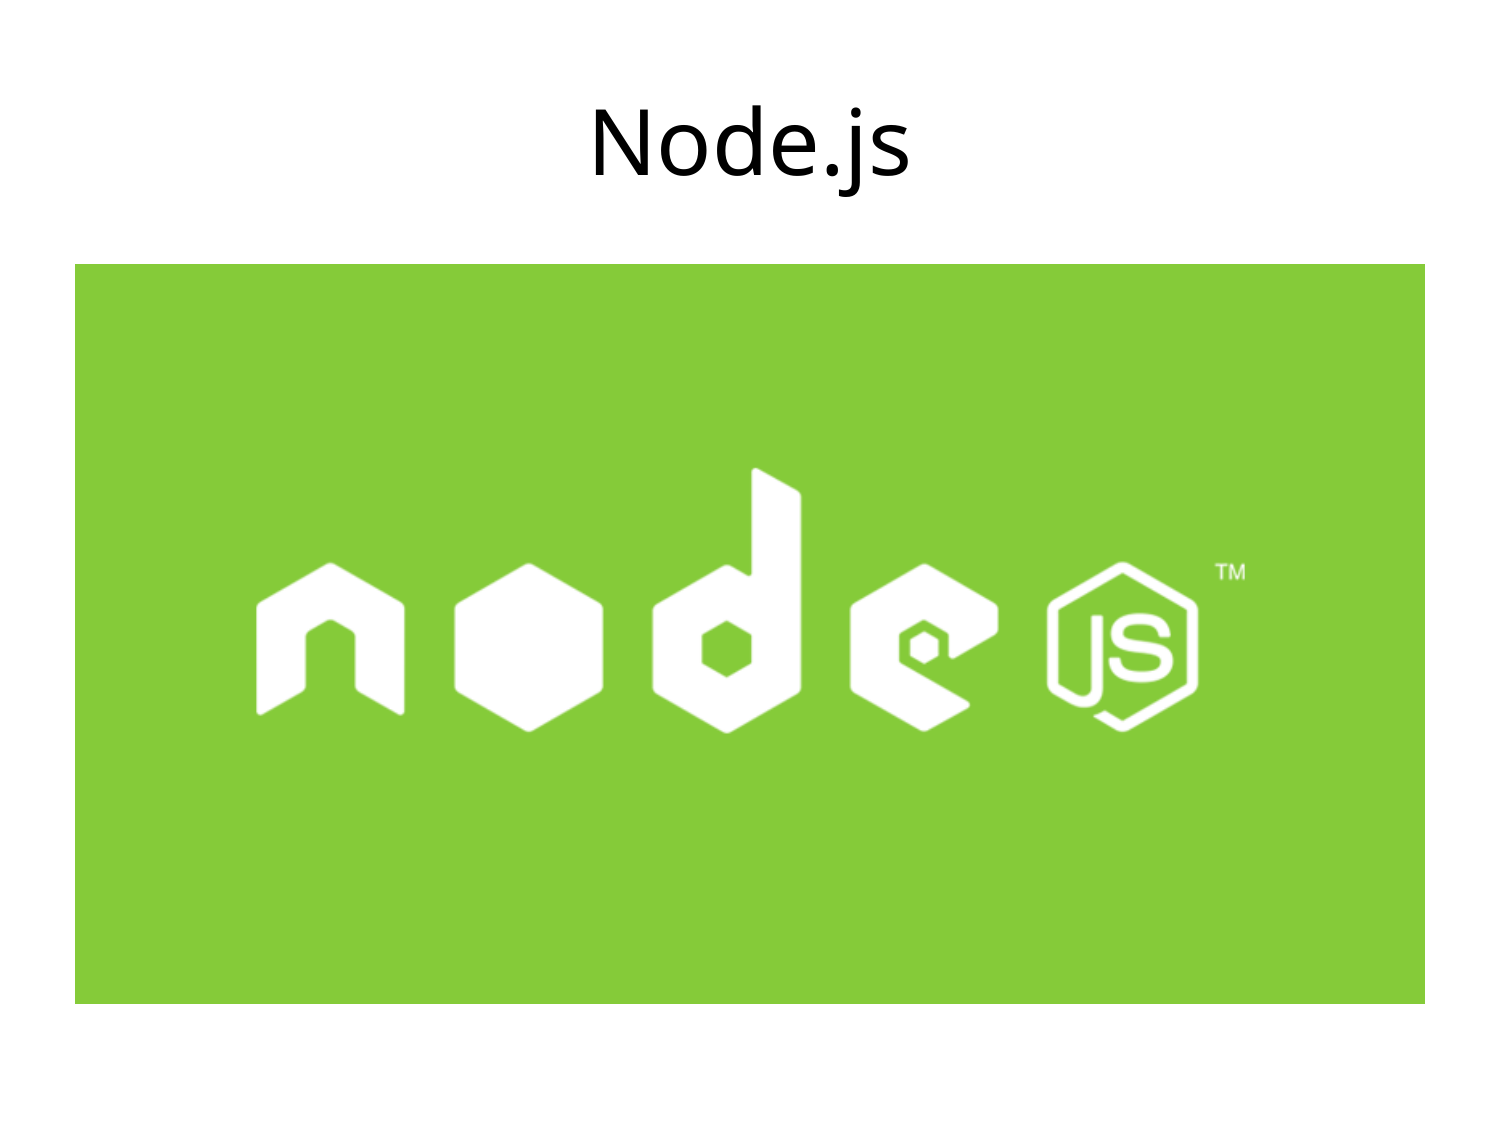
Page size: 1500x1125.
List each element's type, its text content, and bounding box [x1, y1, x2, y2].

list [74, 263, 1426, 1004]
title Node.js [75, 45, 1425, 233]
